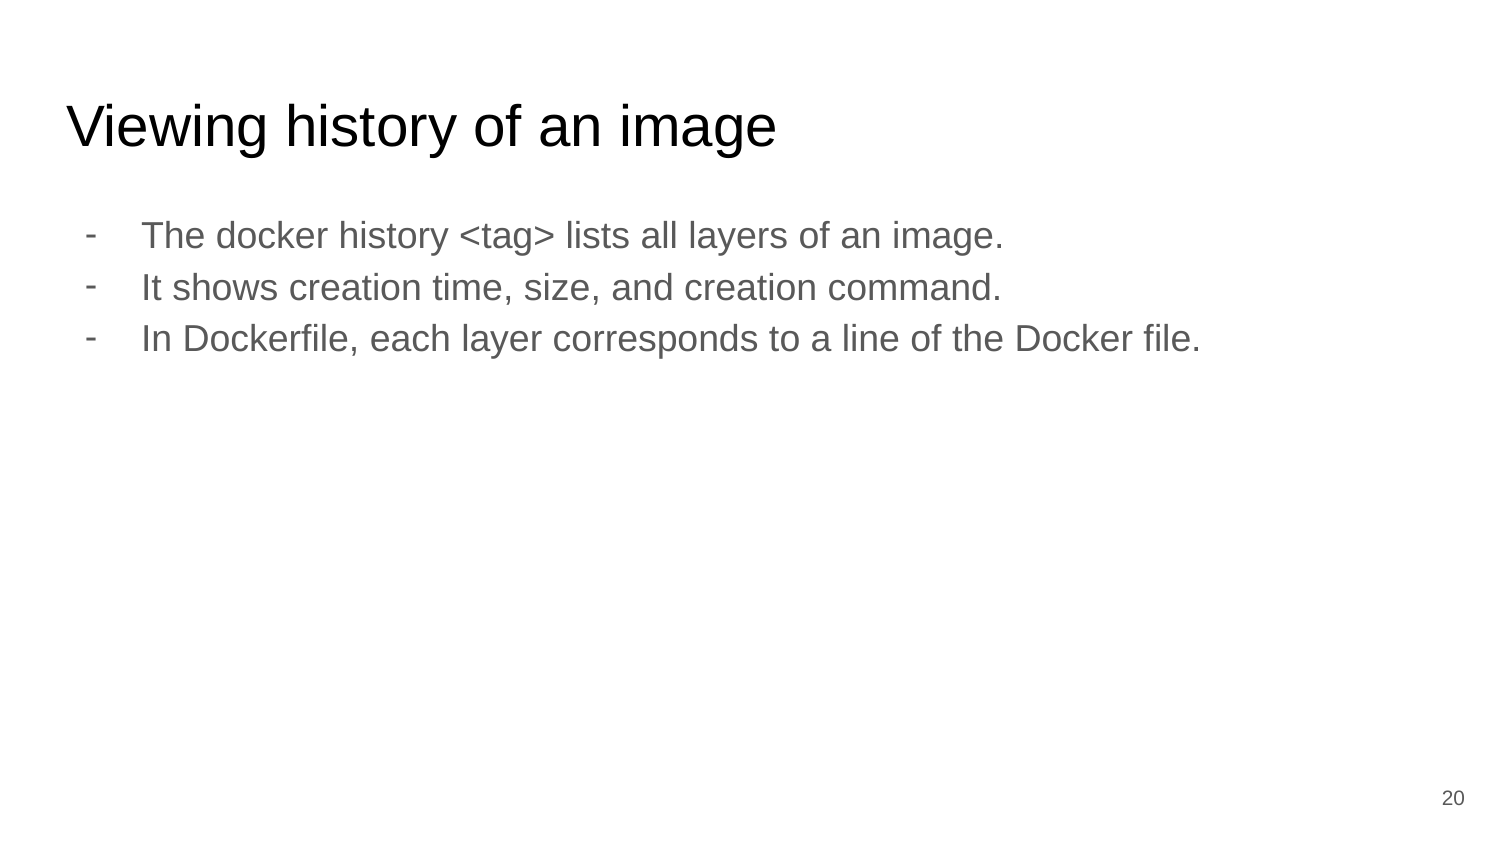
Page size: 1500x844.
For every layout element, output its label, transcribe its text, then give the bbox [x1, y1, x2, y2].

list The docker history <tag> lists all layers of an image. It shows creation time, size, and creation command. In Dockerfile, each layer corresponds to a line of the Docker file. [51, 189, 1449, 750]
title Viewing history of an image [51, 72, 1449, 167]
slide_number ‹#› [1389, 764, 1480, 830]
